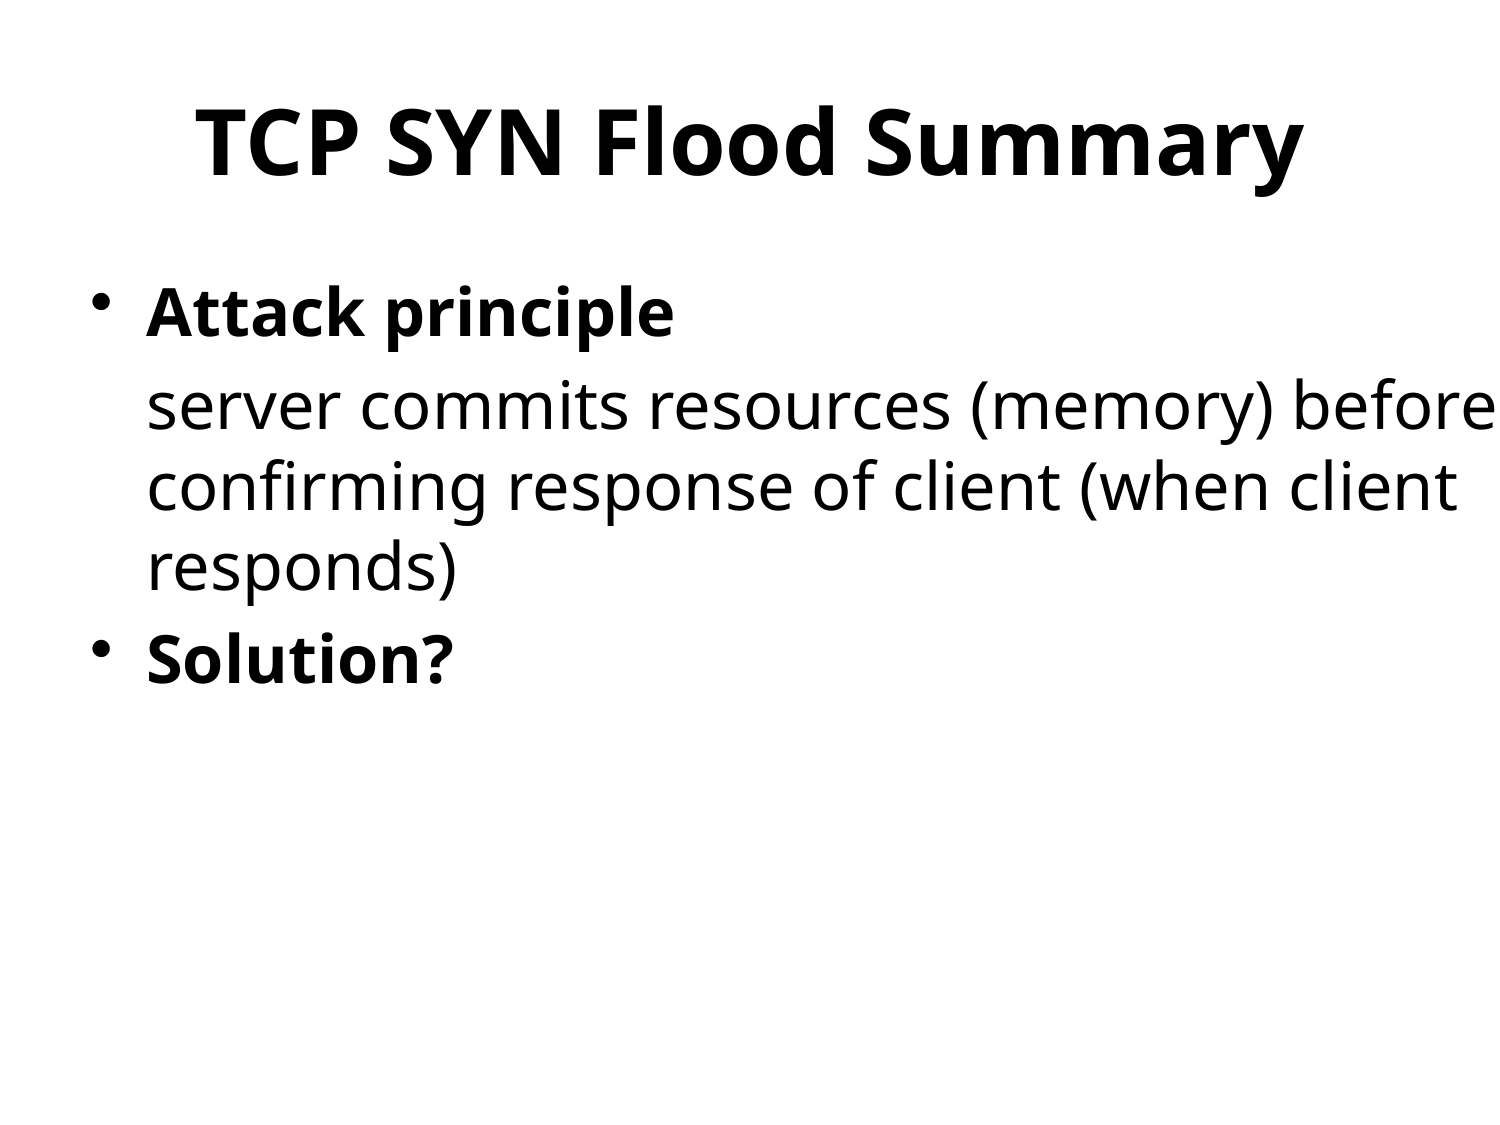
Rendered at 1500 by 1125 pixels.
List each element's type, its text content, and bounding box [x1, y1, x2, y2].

title TCP SYN Flood Summary [0, 44, 1500, 233]
list Attack principle server commits resources (memory) before confirming response of client (when client responds) Solution? [74, 262, 1500, 1125]
